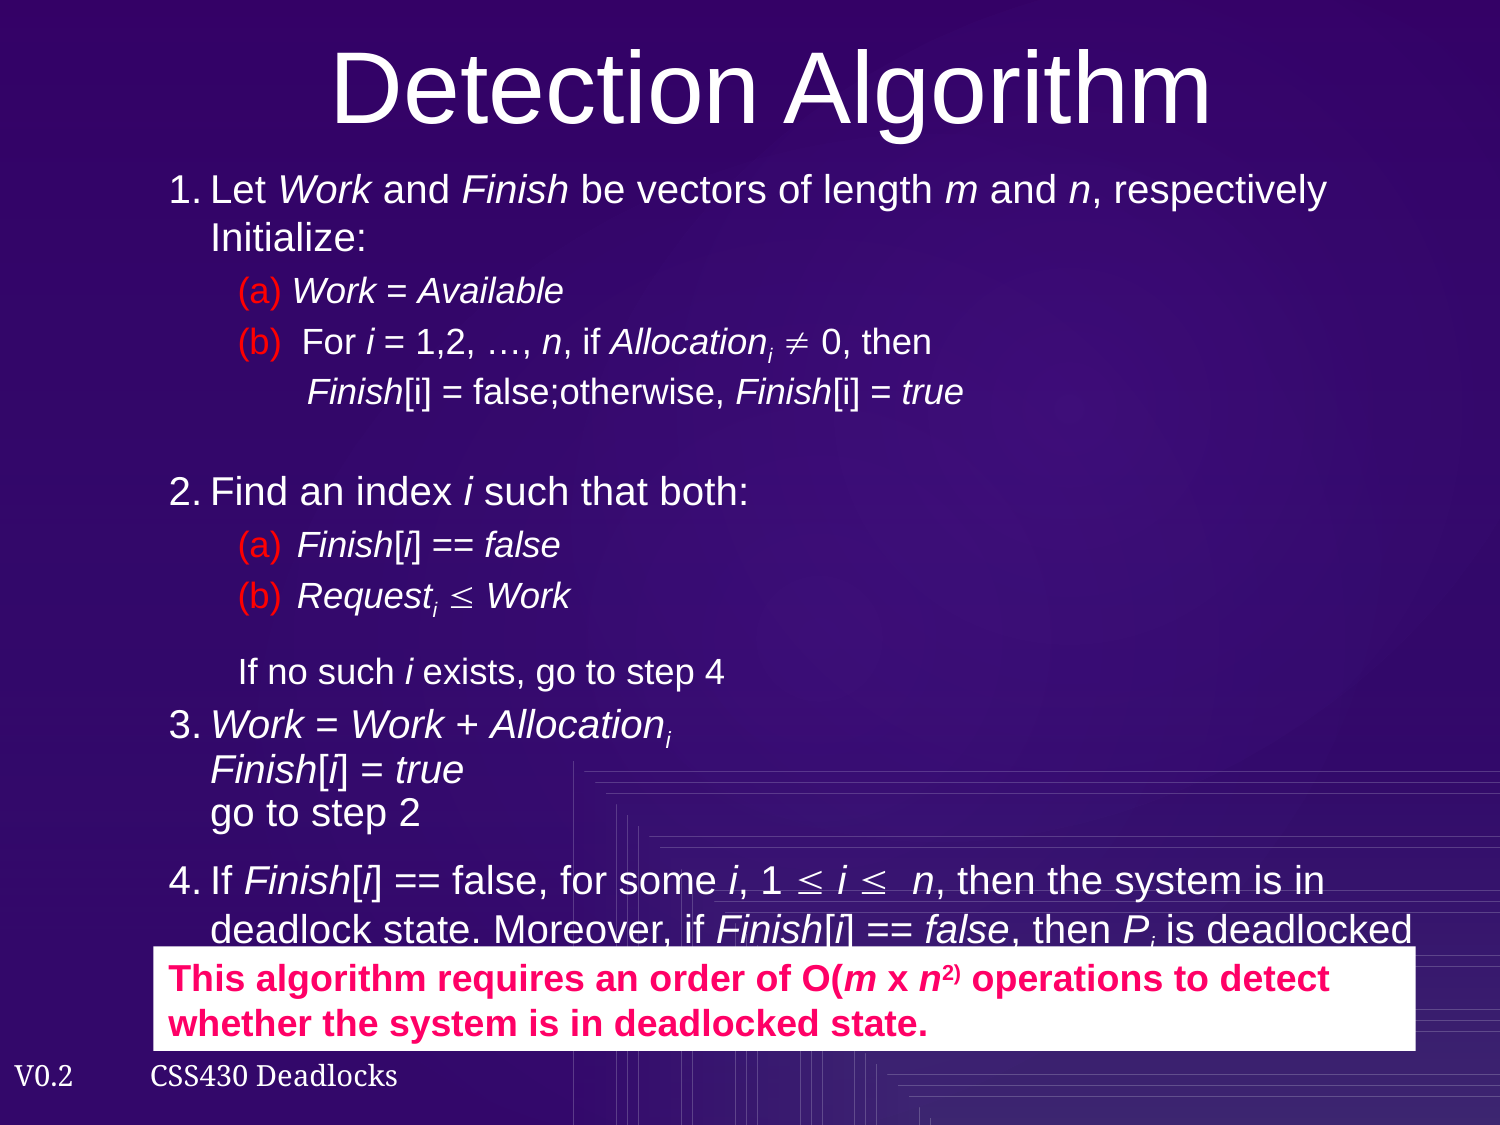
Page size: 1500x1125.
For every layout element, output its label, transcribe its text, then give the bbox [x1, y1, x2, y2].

title Detection Algorithm [153, 1, 1391, 152]
text_box This algorithm requires an order of O(m x n2) operations to detect whether the system is in deadlocked state. [153, 946, 1416, 1051]
list 1. Let Work and Finish be vectors of length m and n, respectively Initialize: (a) Work = Available (b) For i = 1,2, …, n, if Allocationi  0, then Finish[i] = false;otherwise, Finish[i] = true 2. Find an index i such that both: (a) Finish[i] == false (b) Requesti  Work If no such i exists, go to step 4 3. Work = Work + Allocationi Finish[i] = true go to step 2 4. If Finish[i] == false, for some i, 1  i  n, then the system is in deadlock state. Moreover, if Finish[i] == false, then Pi is deadlocked [153, 155, 1431, 984]
